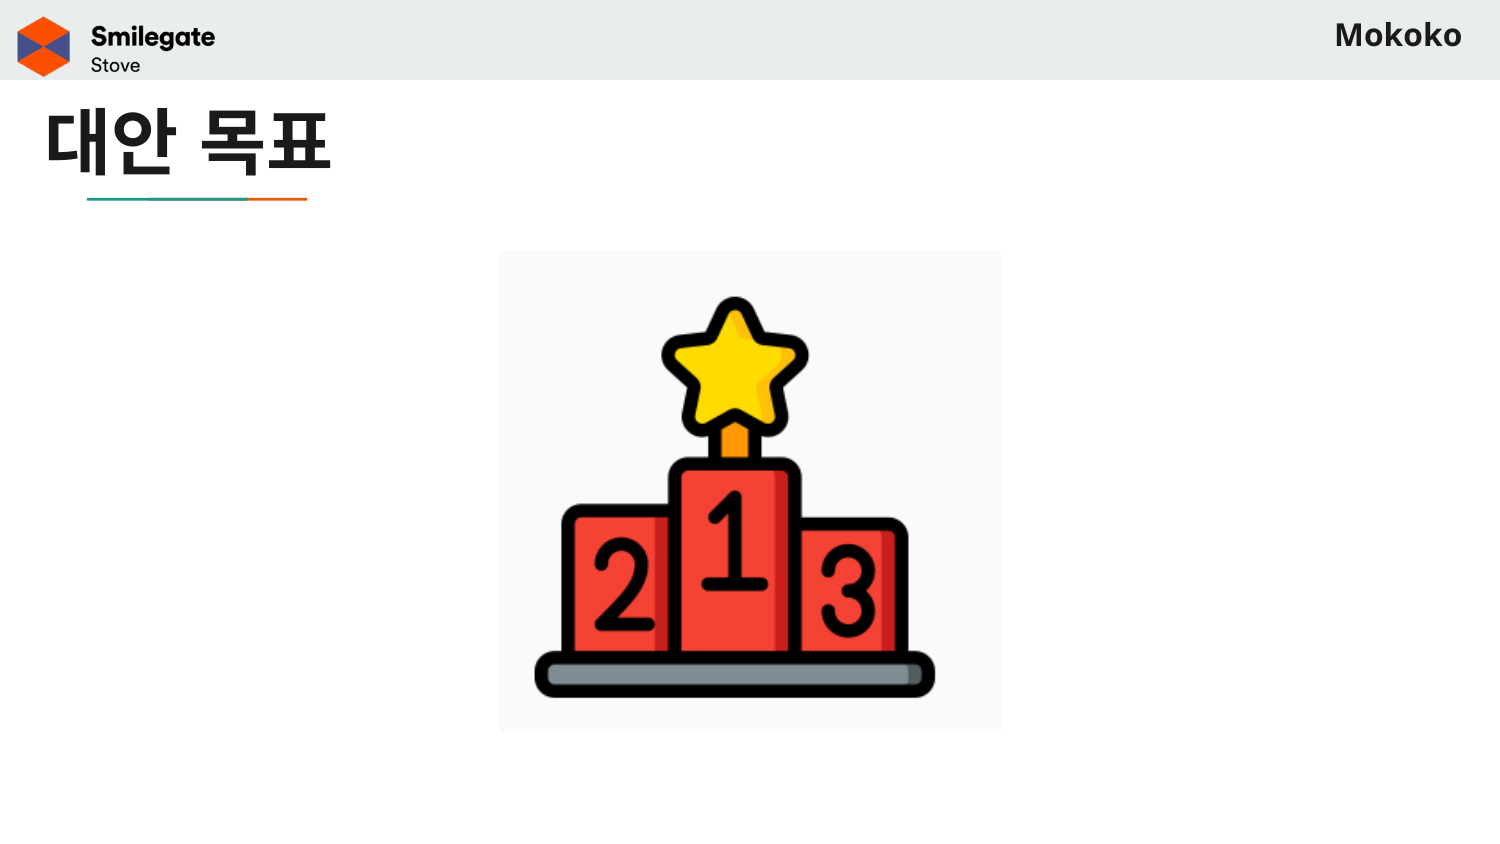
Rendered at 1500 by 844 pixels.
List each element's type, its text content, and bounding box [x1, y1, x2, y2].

title 대안 목표 [29, 81, 499, 193]
picture [498, 250, 1001, 731]
picture [0, 0, 232, 94]
title Mokoko [1319, 0, 1500, 58]
